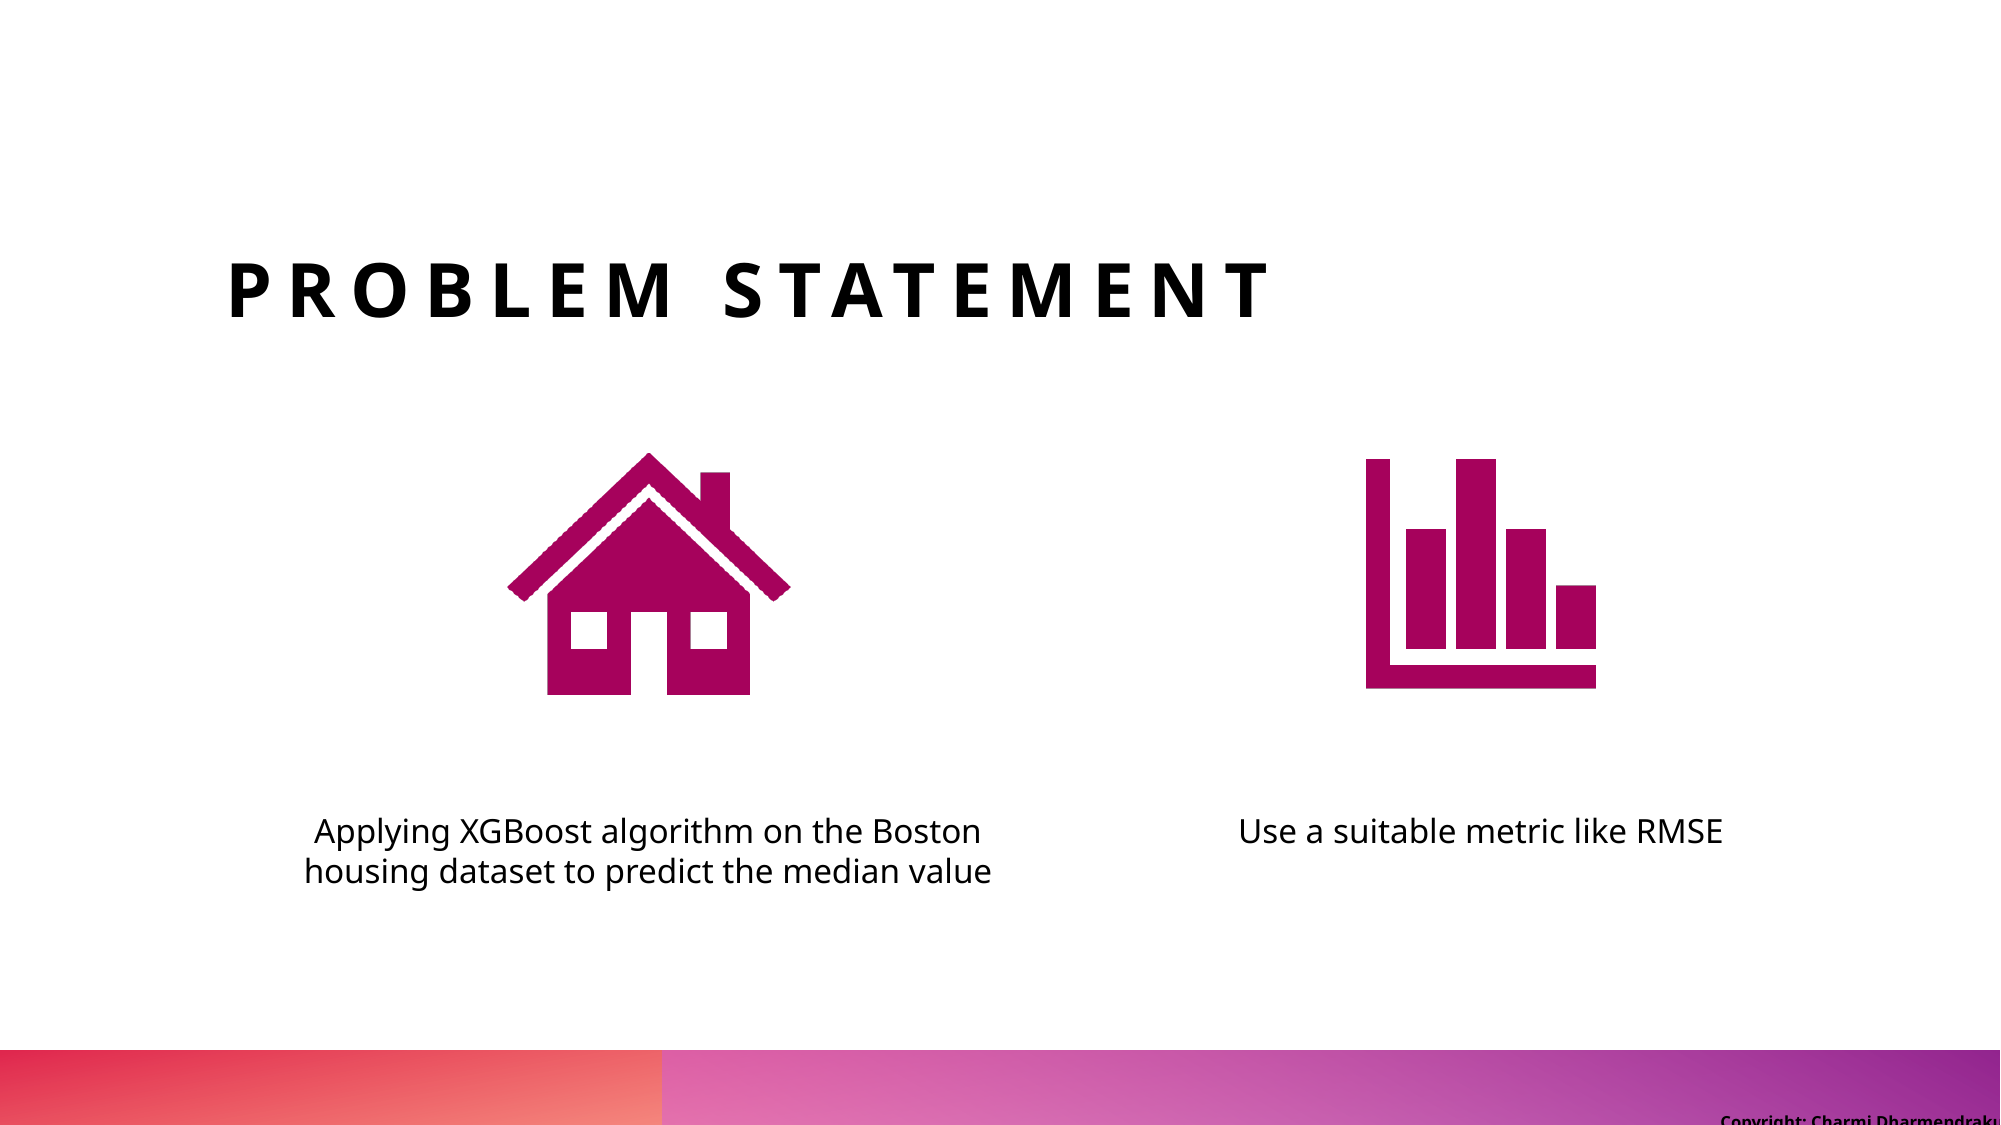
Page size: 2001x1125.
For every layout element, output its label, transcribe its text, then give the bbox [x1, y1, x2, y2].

title PROBLEM STATEMENT [225, 130, 1905, 333]
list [224, 346, 1905, 996]
footer Copyright: Charmi Dharmendrakumar Parmar [1705, 1084, 2000, 1125]
